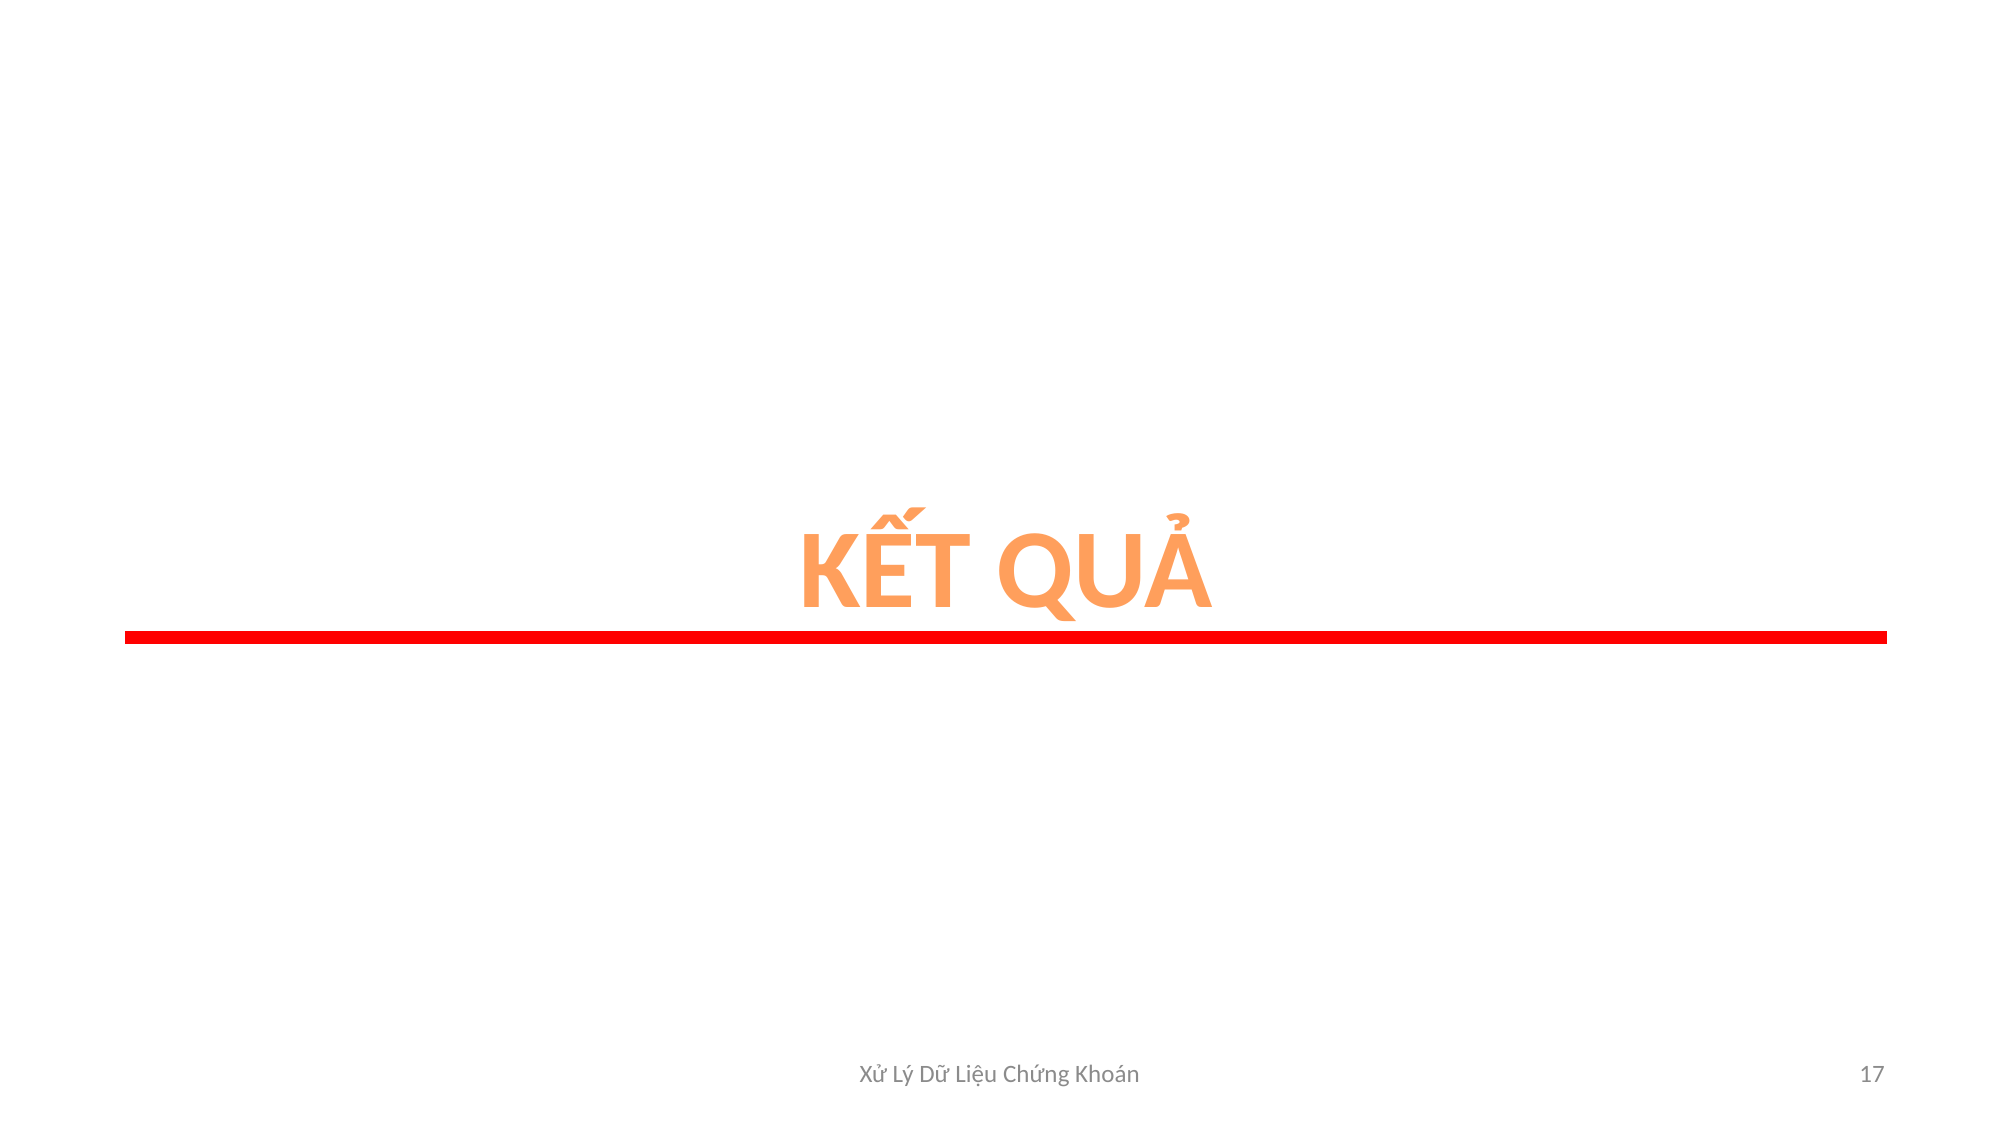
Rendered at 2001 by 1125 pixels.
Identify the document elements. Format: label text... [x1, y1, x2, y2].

text_box Kết quả [784, 487, 1229, 631]
slide_number 17 [1433, 1042, 1900, 1103]
footer Xử Lý Dữ Liệu Chứng Khoán [683, 1042, 1317, 1103]
